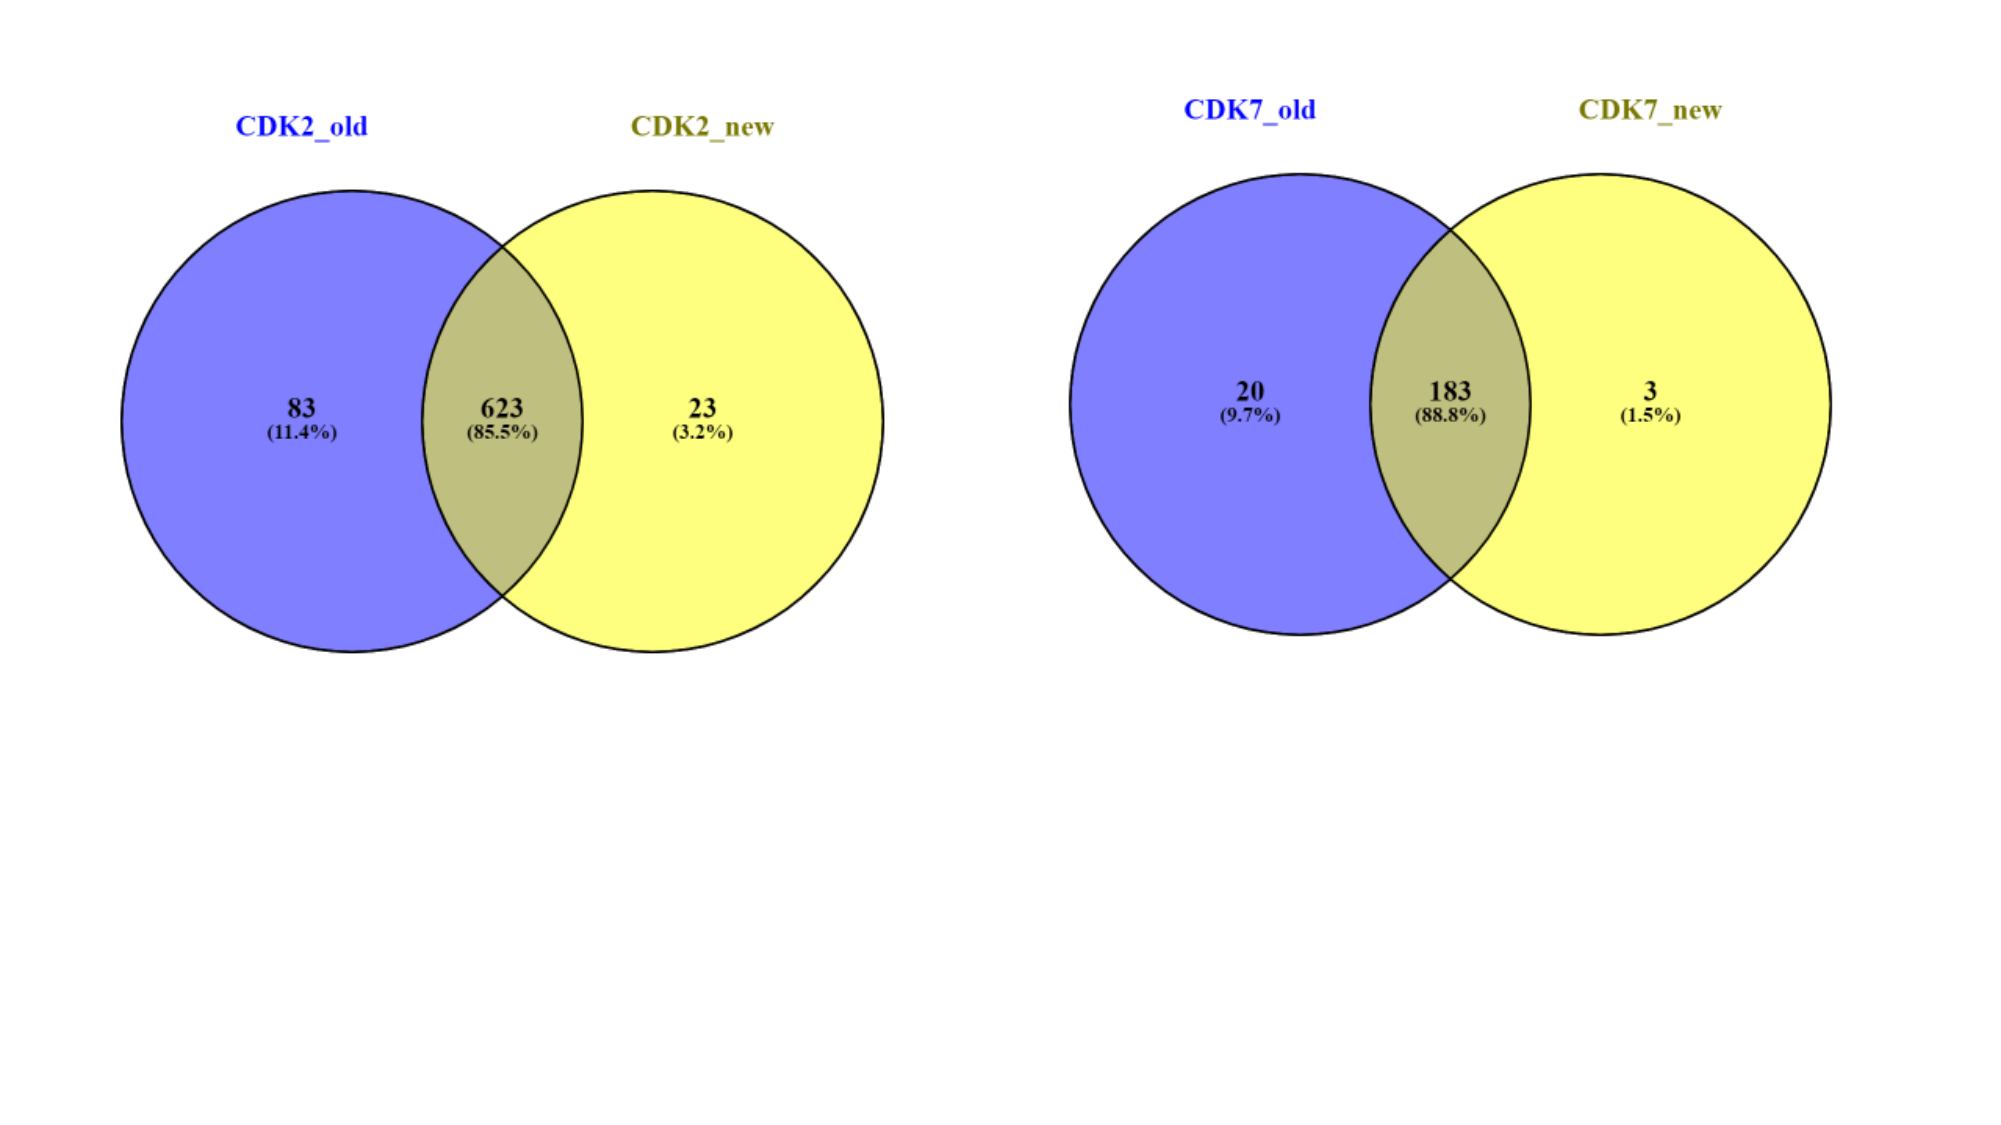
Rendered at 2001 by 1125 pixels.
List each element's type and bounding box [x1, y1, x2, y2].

picture [1041, 59, 1862, 688]
picture [116, 85, 894, 688]
